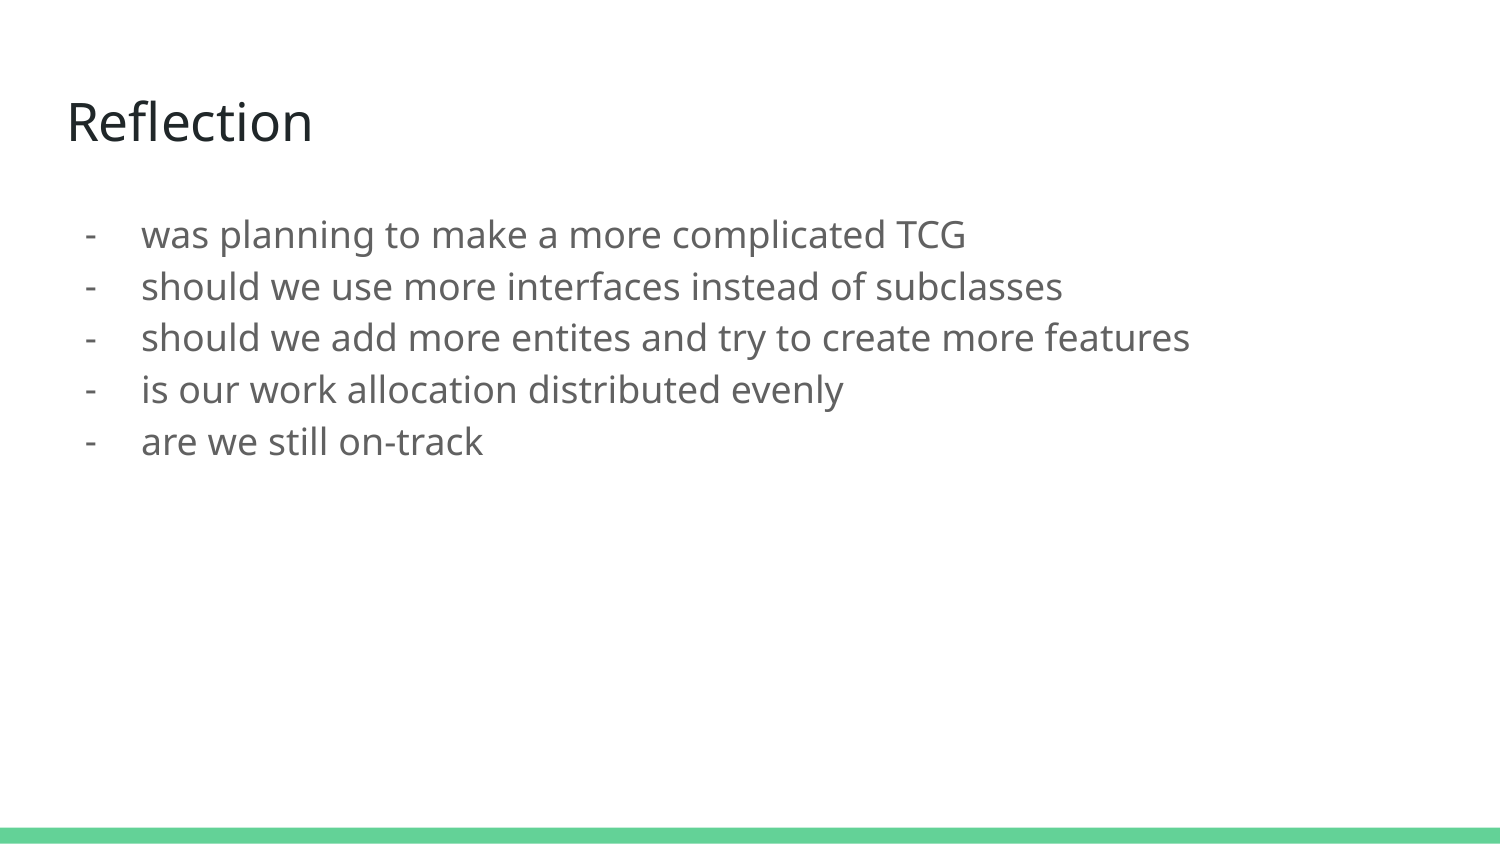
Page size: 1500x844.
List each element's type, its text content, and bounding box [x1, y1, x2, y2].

list was planning to make a more complicated TCG should we use more interfaces instead of subclasses should we add more entites and try to create more features is our work allocation distributed evenly are we still on-track [51, 189, 1449, 750]
title Reflection [51, 72, 1449, 167]
